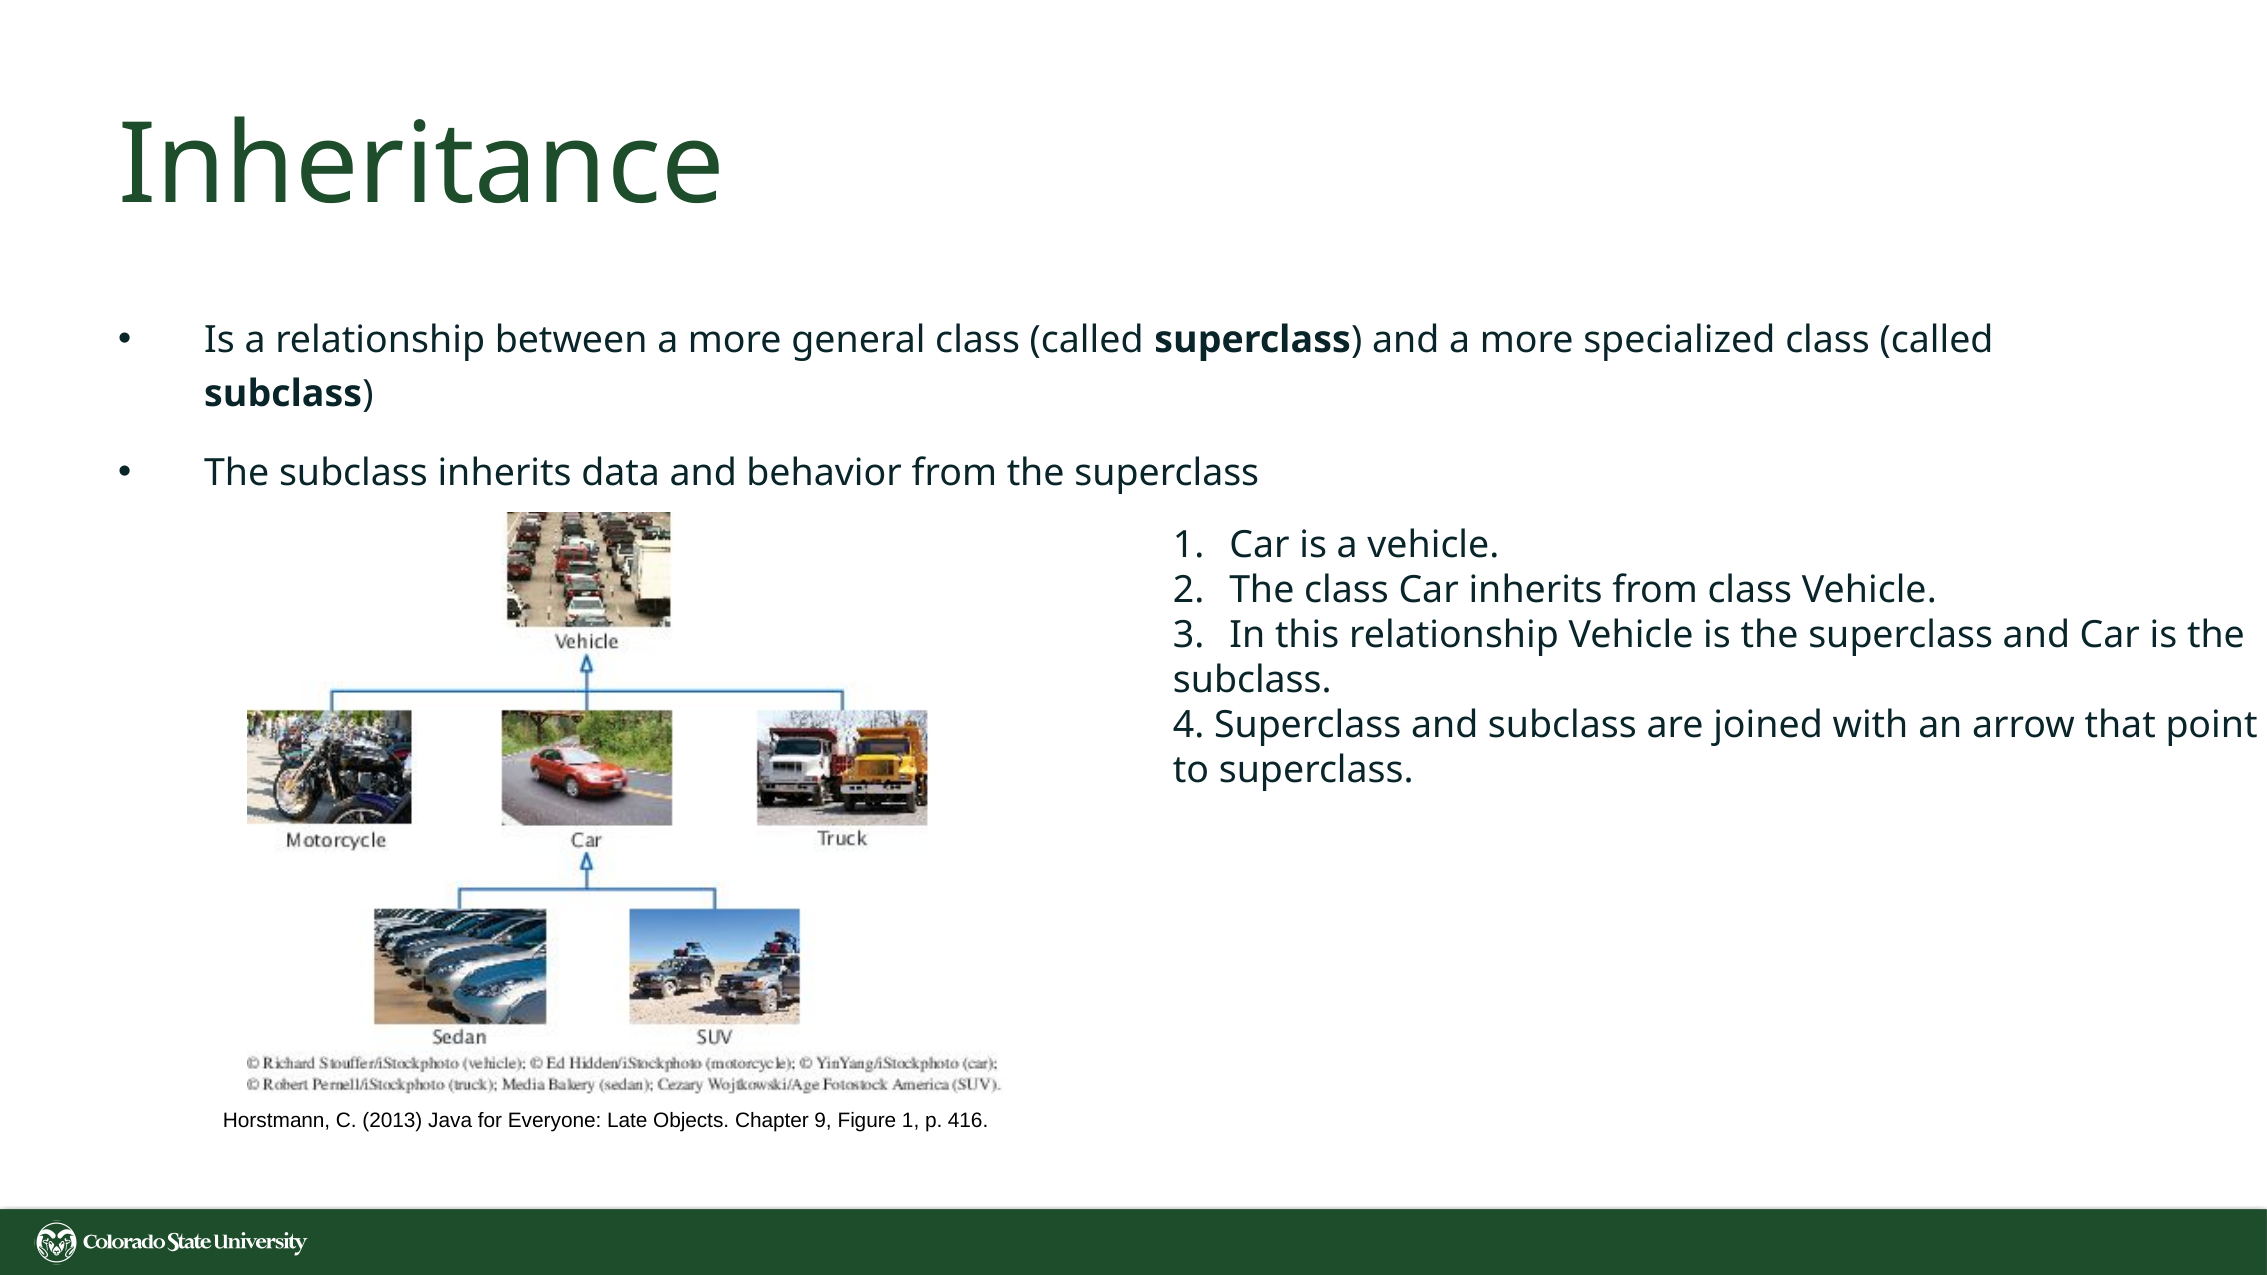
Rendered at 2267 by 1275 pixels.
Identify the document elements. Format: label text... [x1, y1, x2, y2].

picture [247, 512, 1005, 1116]
text_box Car is a vehicle. The class Car inherits from class Vehicle. In this relationship Vehicle is the superclass and Car is the subclass. 4. Superclass and subclass are joined with an arrow that point to superclass. [1158, 512, 2267, 798]
title Inheritance [103, 73, 2164, 241]
picture [24, 1209, 319, 1275]
text_box Horstmann, C. (2013) Java for Everyone: Late Objects. Chapter 9, Figure 1, p. 416. [208, 1099, 1004, 1140]
list Is a relationship between a more general class (called superclass) and a more specialized class (called subclass) The subclass inherits data and behavior from the superclass [103, 291, 2164, 451]
